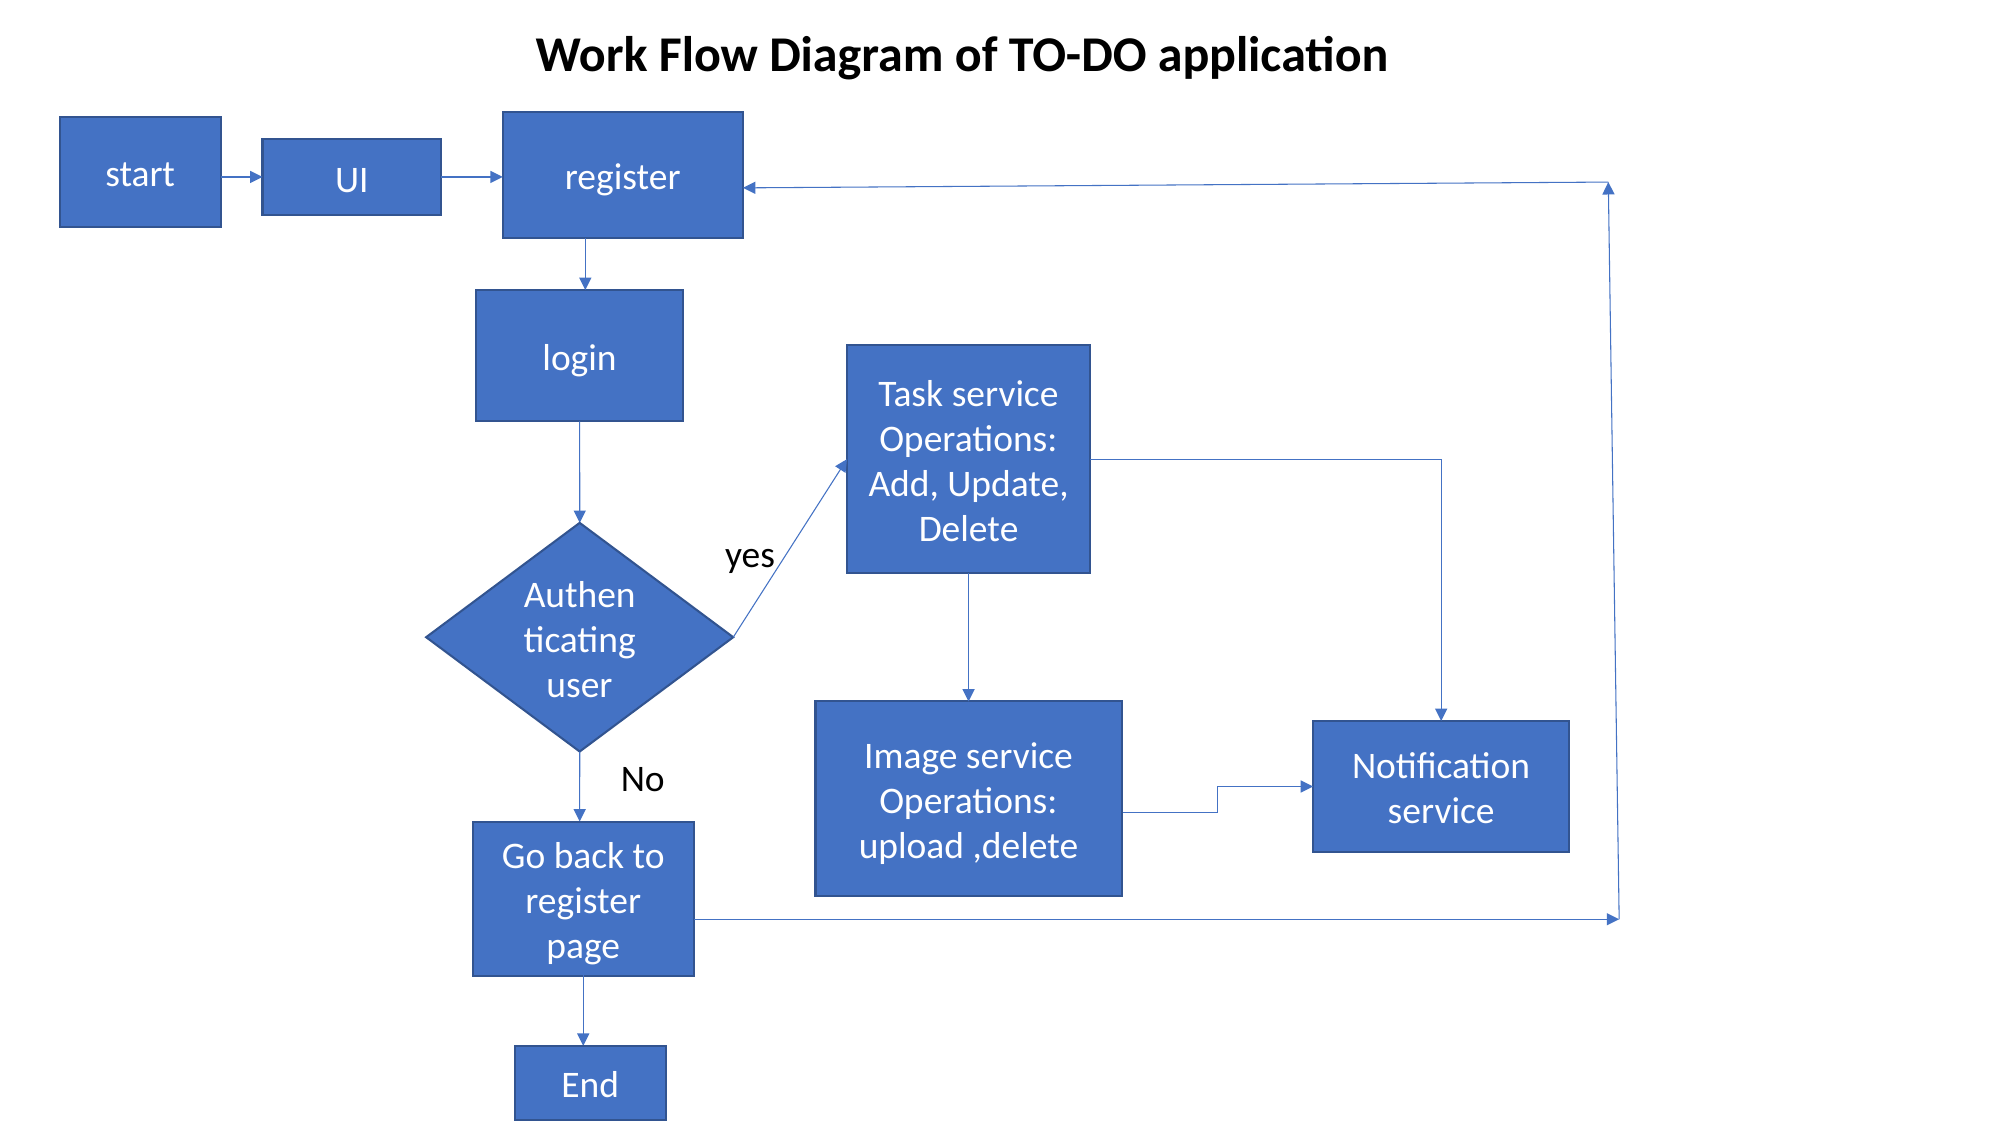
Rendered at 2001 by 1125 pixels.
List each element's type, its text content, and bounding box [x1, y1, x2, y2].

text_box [1608, 182, 1620, 920]
text_box End [514, 1045, 667, 1121]
text_box Image service Operations: upload ,delete [814, 700, 1123, 897]
text_box yes [710, 522, 733, 583]
text_box Authenticating user [424, 521, 734, 753]
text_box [1090, 459, 1442, 721]
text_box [1122, 786, 1314, 813]
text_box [742, 182, 1608, 188]
text_box register [502, 111, 744, 239]
text_box UI [261, 138, 442, 216]
text_box Task service Operations: Add, Update, Delete [846, 344, 1091, 574]
text_box Go back to register page [472, 821, 695, 977]
text_box Work Flow Diagram of TO-DO application [520, 13, 1404, 89]
text_box No [606, 746, 680, 807]
text_box login [475, 289, 684, 422]
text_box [733, 459, 847, 638]
text_box start [59, 116, 222, 228]
text_box Notification service [1312, 720, 1570, 853]
